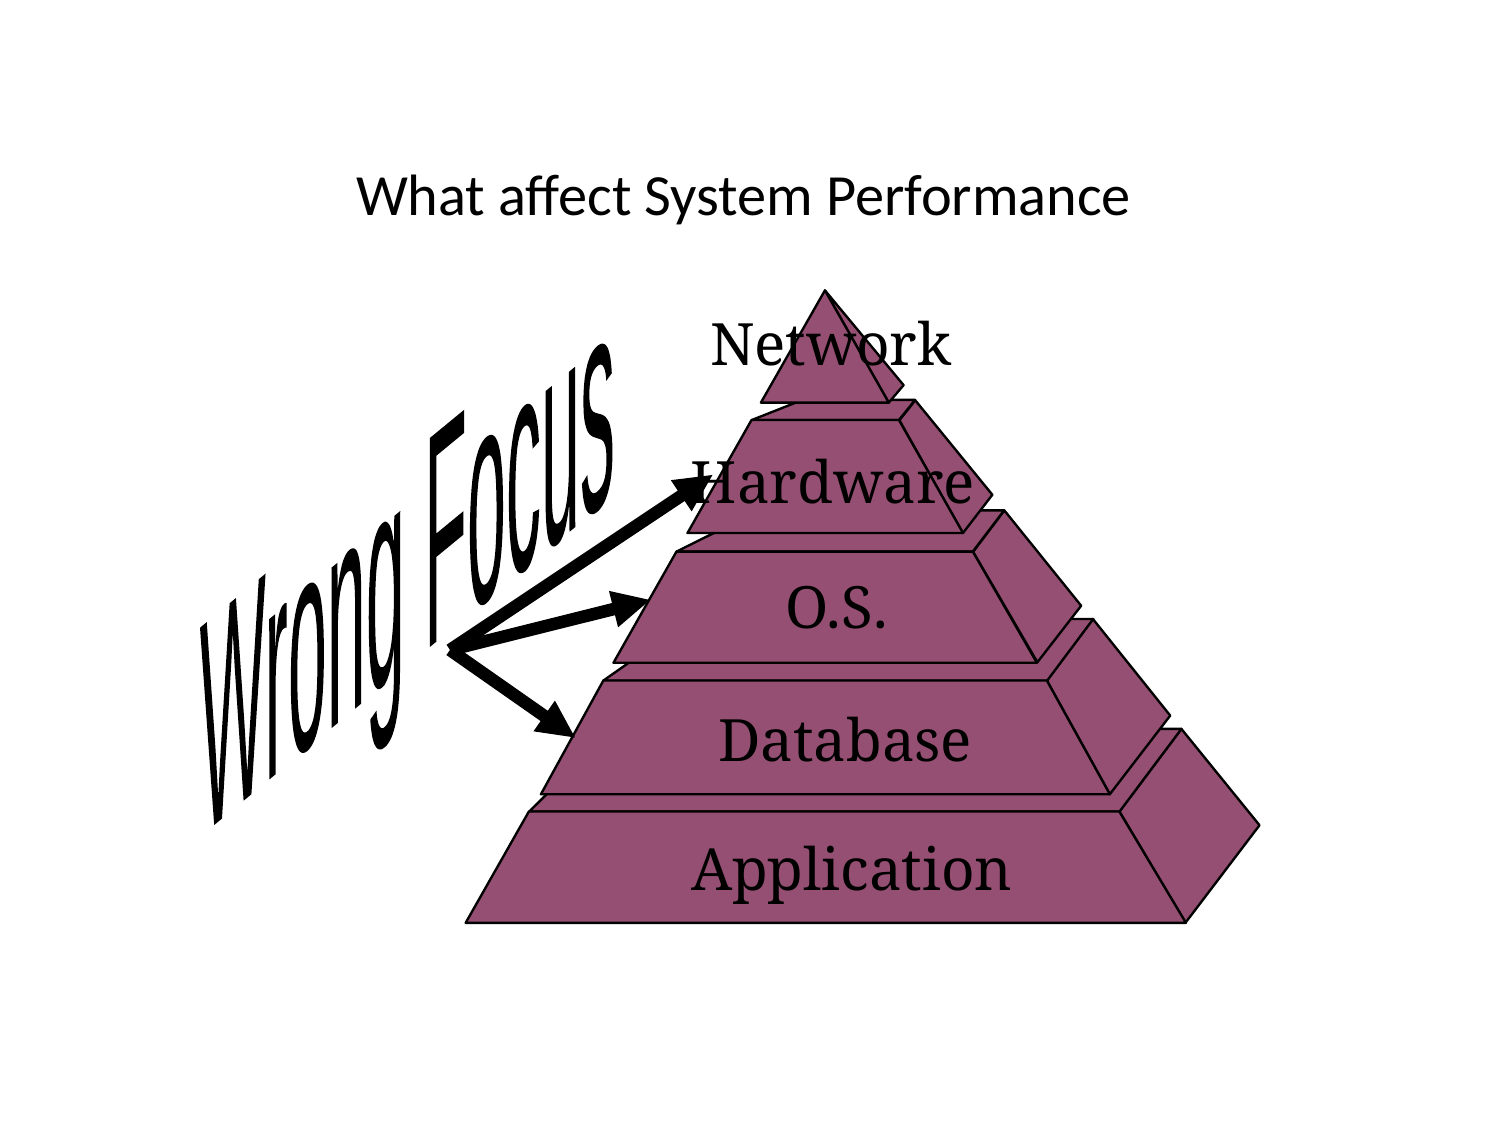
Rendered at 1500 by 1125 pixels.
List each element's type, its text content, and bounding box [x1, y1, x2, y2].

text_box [613, 510, 1082, 663]
text_box Network [904, 299, 967, 385]
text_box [465, 728, 1260, 923]
text_box Hardware [676, 493, 687, 510]
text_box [687, 399, 993, 534]
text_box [760, 290, 904, 403]
text_box Network [695, 299, 760, 385]
text_box Hardware [676, 437, 687, 498]
text_box What affect System Performance [74, 149, 1413, 235]
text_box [540, 618, 1171, 795]
